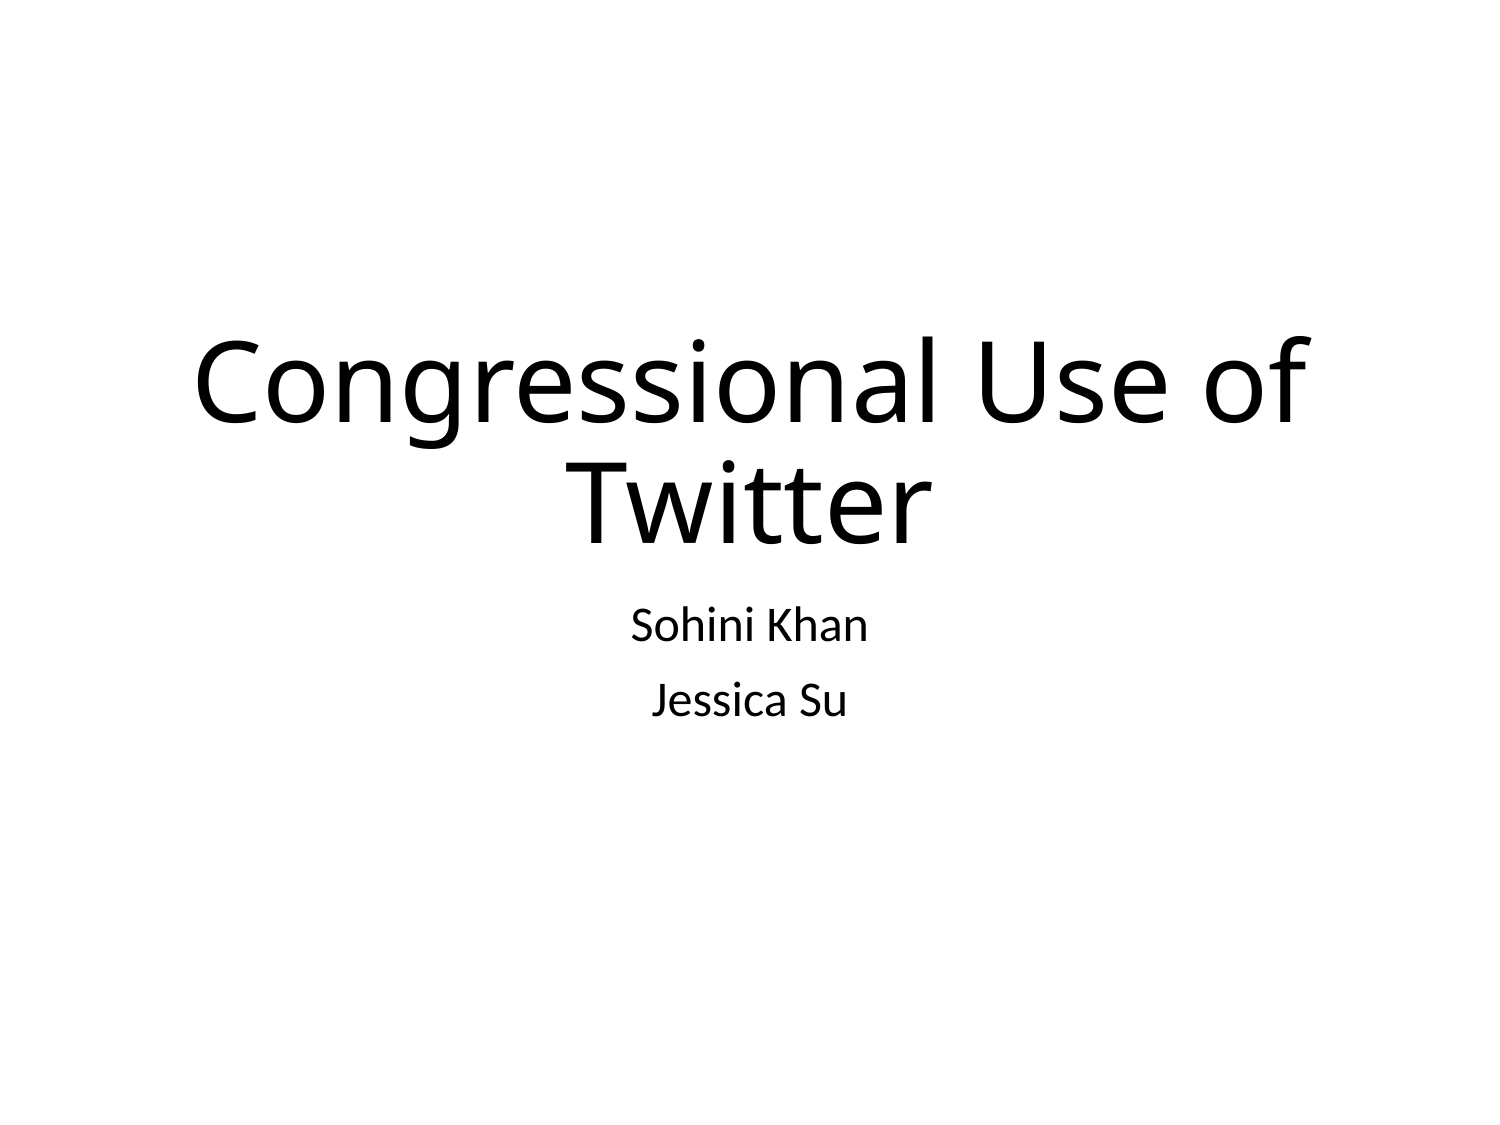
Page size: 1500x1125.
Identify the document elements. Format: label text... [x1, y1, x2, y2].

title Congressional Use of Twitter [112, 184, 1388, 576]
subtitle Sohini Khan Jessica Su [187, 590, 1313, 863]
